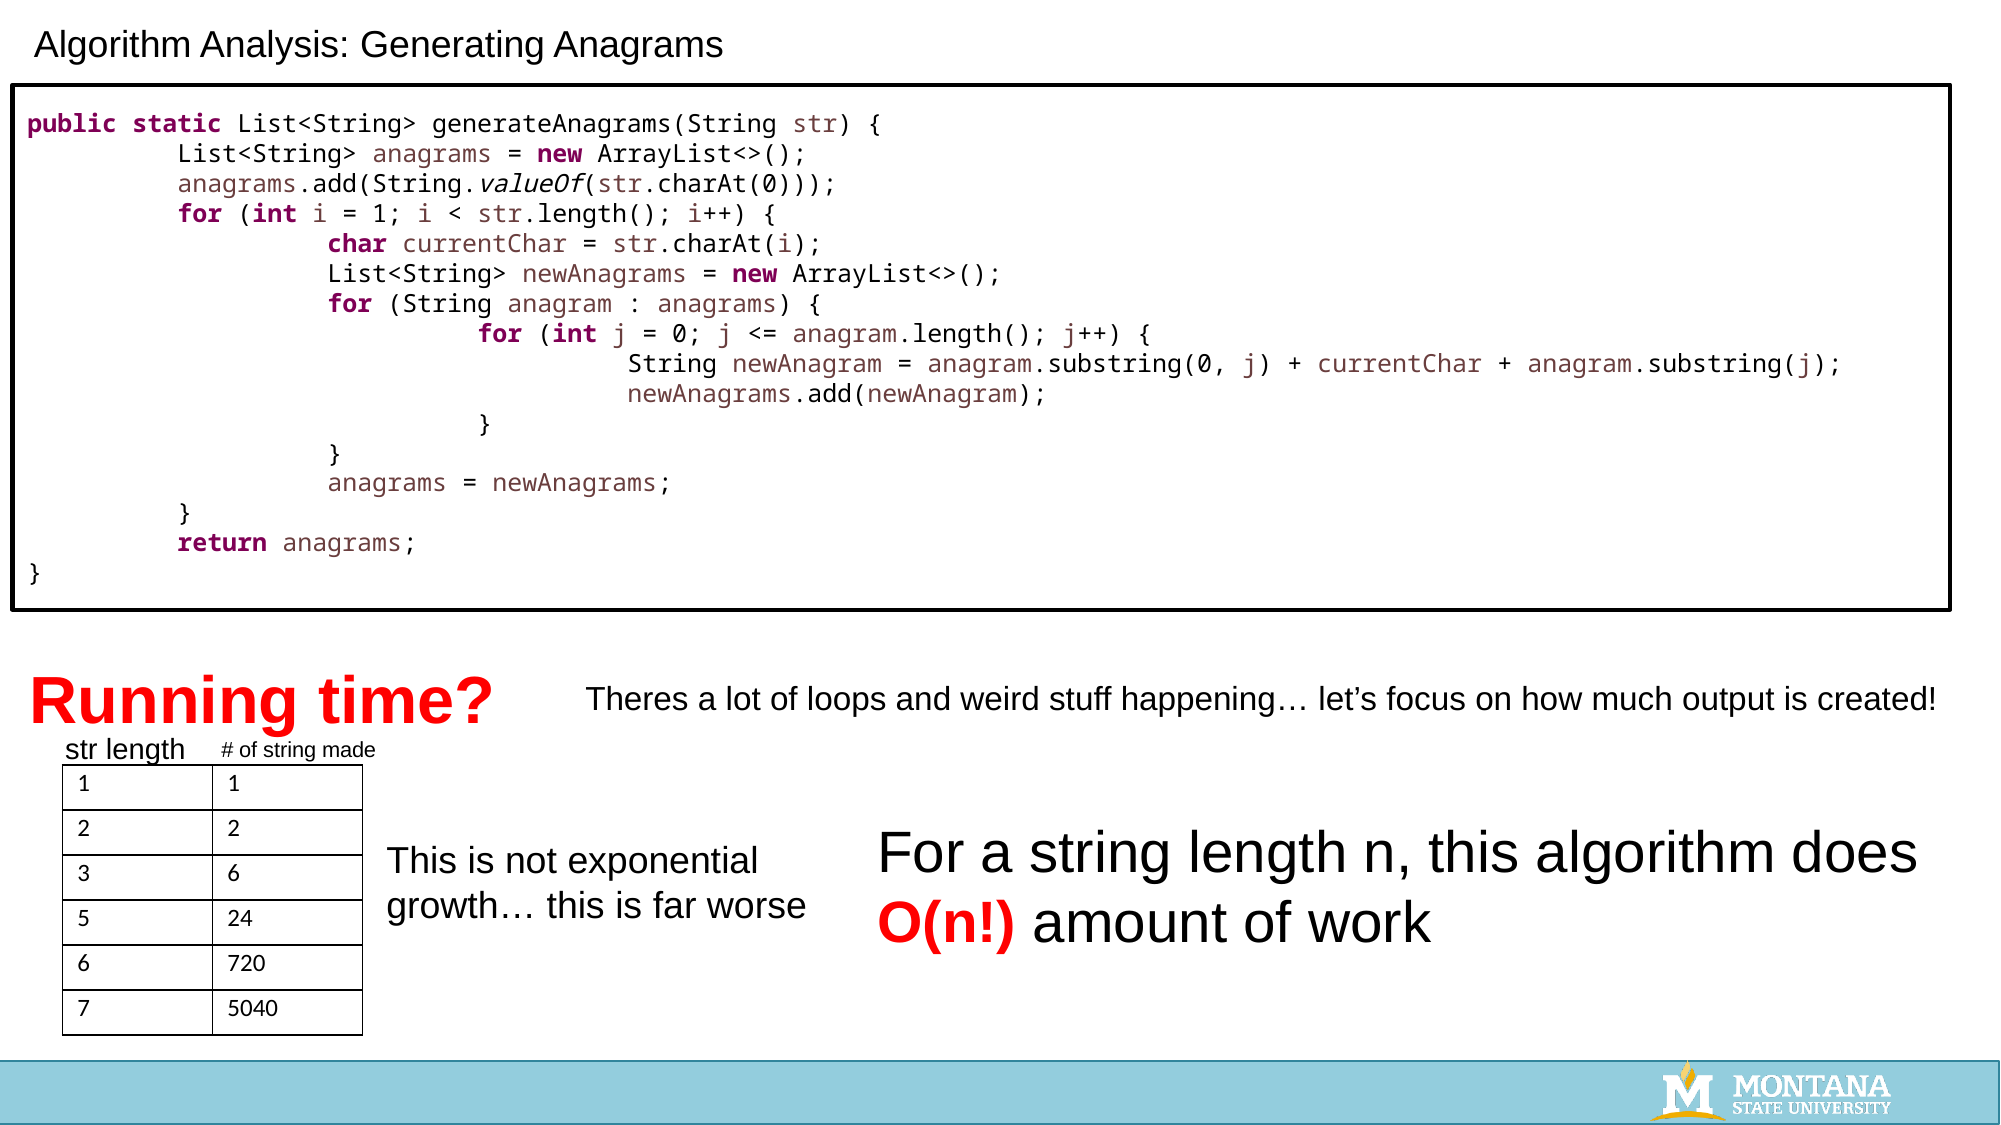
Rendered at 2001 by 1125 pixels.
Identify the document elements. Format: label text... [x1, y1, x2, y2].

picture [1649, 1060, 1892, 1122]
table_cell 2 [213, 811, 362, 854]
table_cell 3 [63, 856, 212, 899]
text_box public static List<String> generateAnagrams(String str) { List<String> anagrams = new ArrayList<>(); anagrams.add(String.valueOf(str.charAt(0))); for (int i = 1; i < str.length(); i++) { char currentChar = str.charAt(i); List<String> newAnagrams = new ArrayList<>(); for (String anagram : anagrams) { for (int j = 0; j <= anagram.length(); j++) { String newAnagram = anagram.substring(0, j) + currentChar + anagram.substring(j); newAnagrams.add(newAnagram); } } anagrams = newAnagrams; } return anagrams; } [10, 83, 1952, 612]
text_box str length [50, 723, 201, 773]
text_box Theres a lot of loops and weird stuff happening… let’s focus on how much output is created! [570, 670, 1955, 725]
text_box For a string length n, this algorithm does O(n!) amount of work [862, 806, 1963, 962]
table_cell 6 [213, 856, 362, 899]
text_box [0, 1059, 1648, 1125]
table_cell 2 [63, 811, 212, 854]
table_cell 7 [63, 991, 212, 1034]
text_box This is not exponential growth… this is far worse [371, 828, 822, 979]
table_cell 720 [213, 946, 362, 989]
table_cell 6 [63, 946, 212, 989]
table_cell 5 [63, 901, 212, 944]
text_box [1891, 1059, 2000, 1125]
text_box # of string made [206, 728, 392, 770]
table_cell 5040 [213, 991, 362, 1034]
text_box Algorithm Analysis: Generating Anagrams [18, 12, 739, 73]
text_box Running time? [14, 649, 512, 745]
table_cell 24 [213, 901, 362, 944]
table_header 1 [63, 766, 212, 809]
table_header 1 [213, 770, 362, 809]
